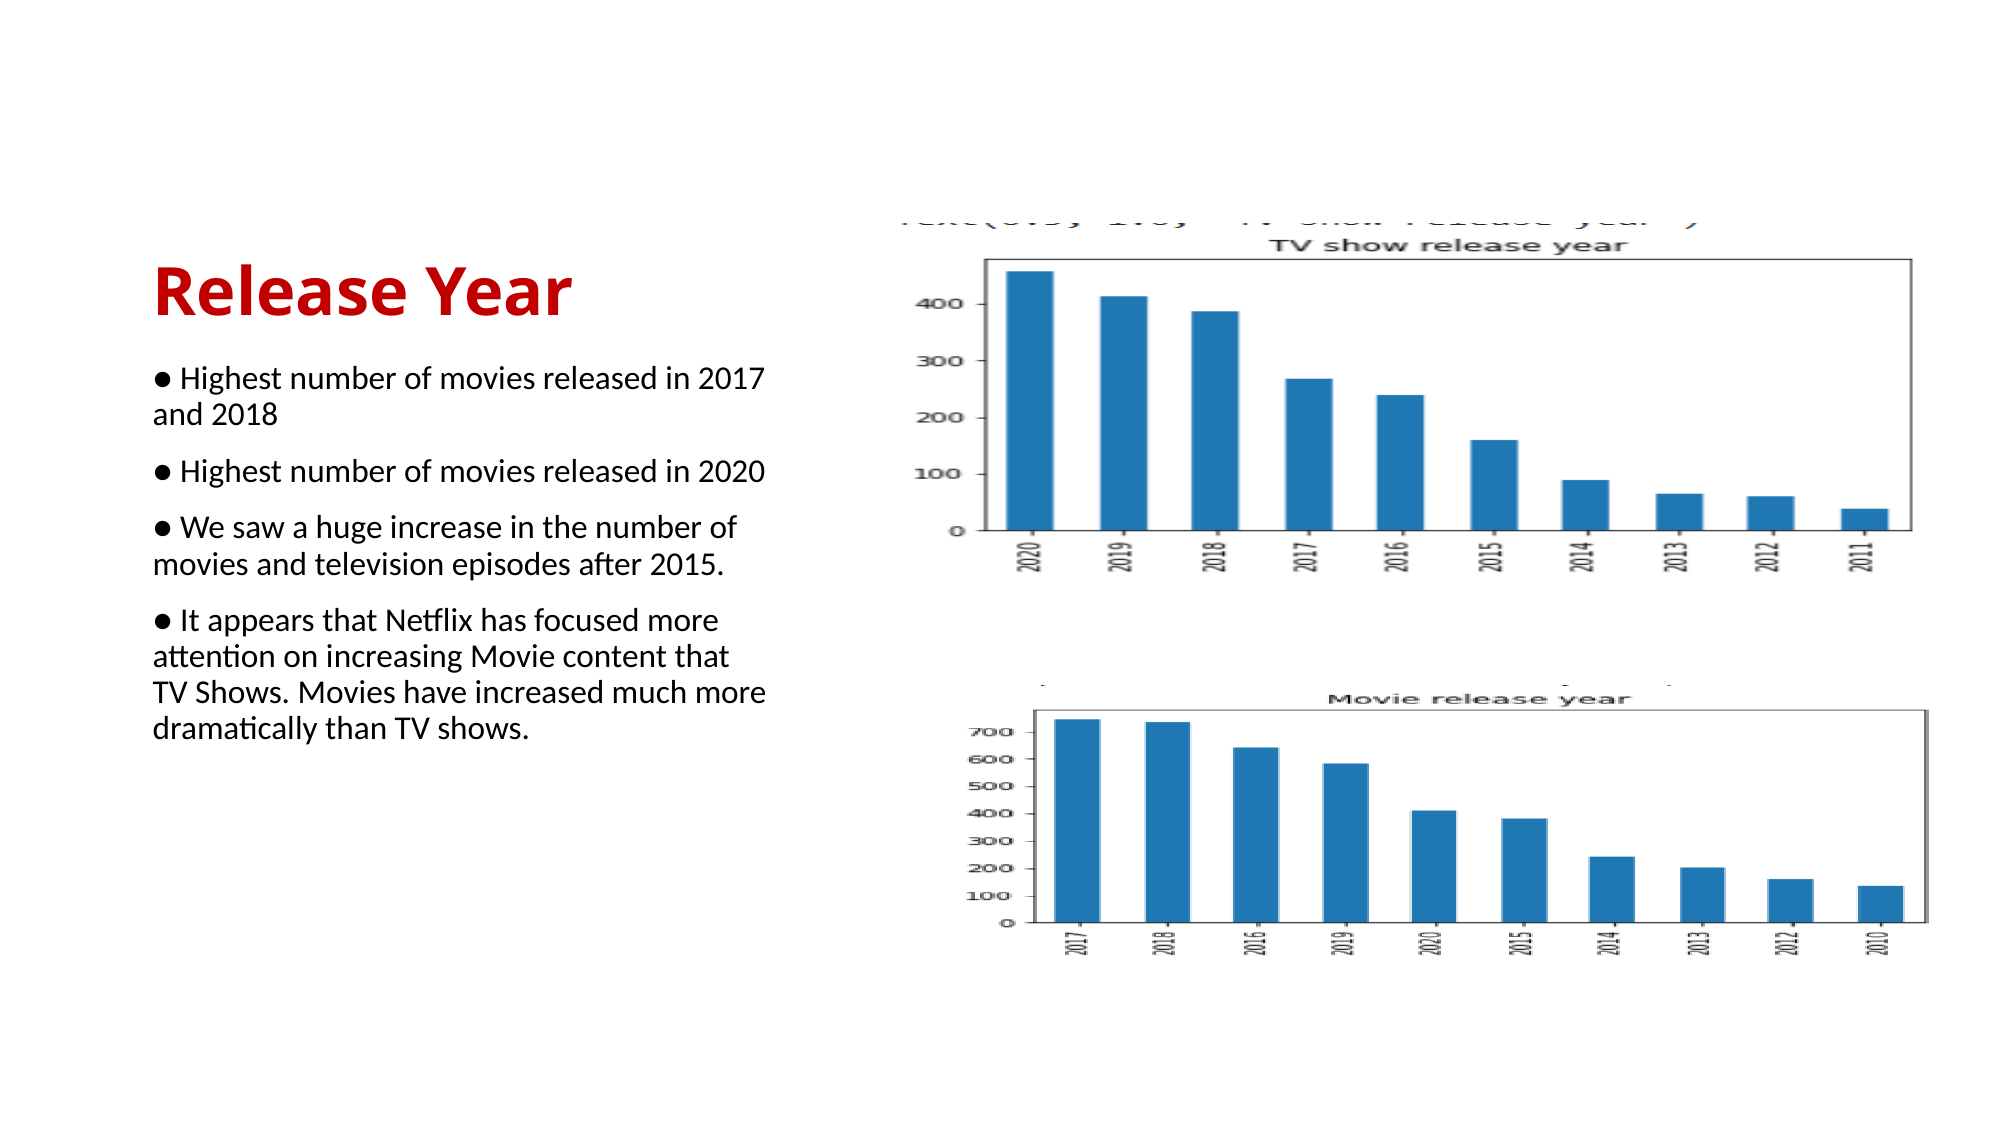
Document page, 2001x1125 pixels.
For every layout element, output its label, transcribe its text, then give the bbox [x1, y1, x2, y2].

picture [927, 685, 1961, 962]
list ● Highest number of movies released in 2017 and 2018 ● Highest number of movies released in 2020 ● We saw a huge increase in the number of movies and television episodes after 2015. ● It appears that Netflix has focused more attention on increasing Movie content that TV Shows. Movies have increased much more dramatically than TV shows. [137, 353, 783, 979]
picture [900, 223, 1913, 585]
title Release Year [137, 75, 783, 338]
